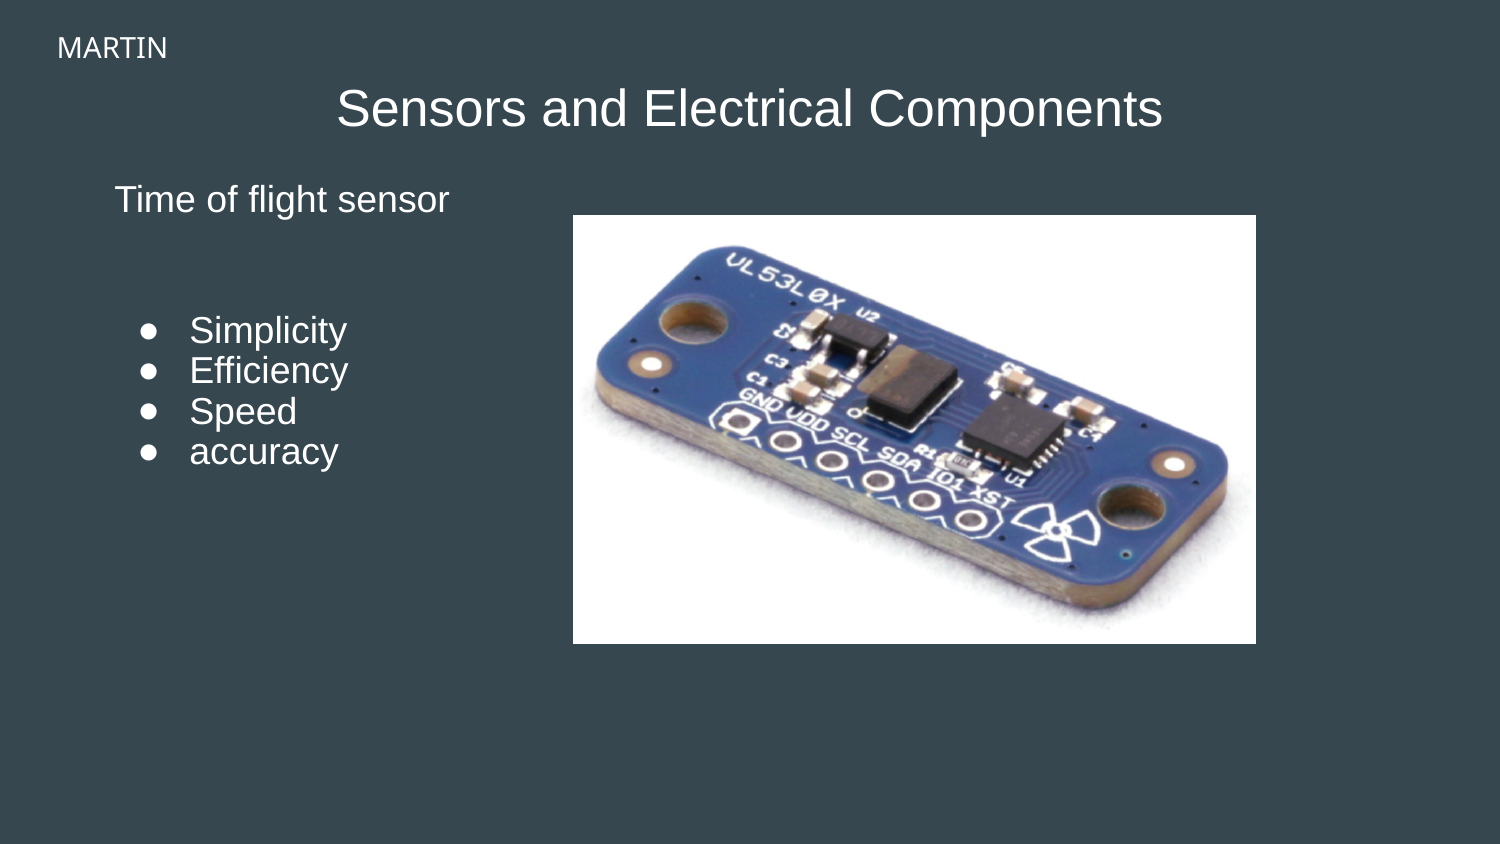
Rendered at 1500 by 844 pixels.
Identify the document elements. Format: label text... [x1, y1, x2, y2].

title Sensors and Electrical Components [103, 44, 1397, 174]
picture [572, 215, 1257, 644]
text_box MARTIN [41, 14, 300, 80]
list Time of flight sensor Simplicity Efficiency Speed accuracy [103, 174, 1397, 760]
